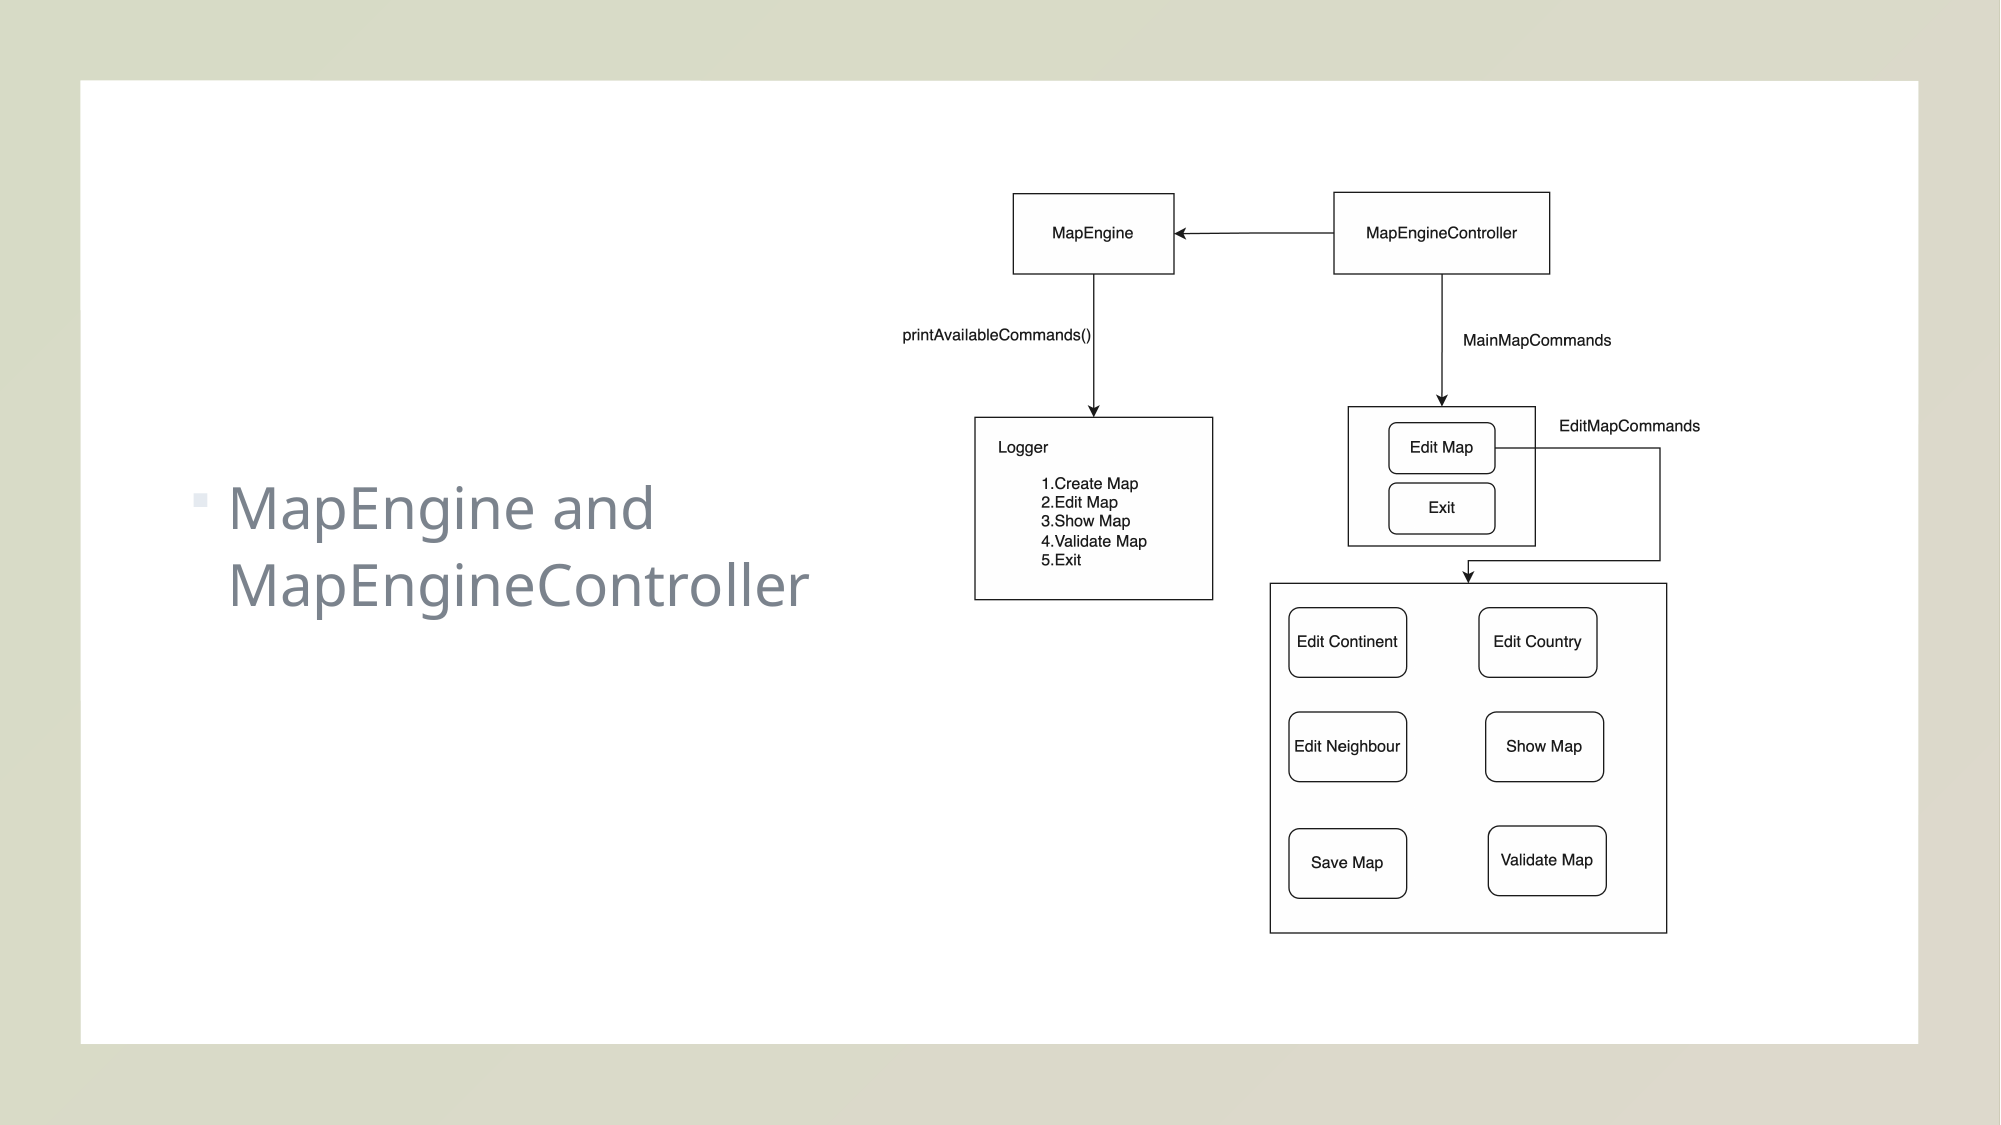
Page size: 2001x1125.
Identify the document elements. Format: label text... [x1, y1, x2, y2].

picture [889, 178, 1714, 947]
text_box [82, 82, 1918, 1043]
text_box MapEngine and MapEngineController [137, 456, 889, 947]
text_box [0, 0, 2000, 1125]
